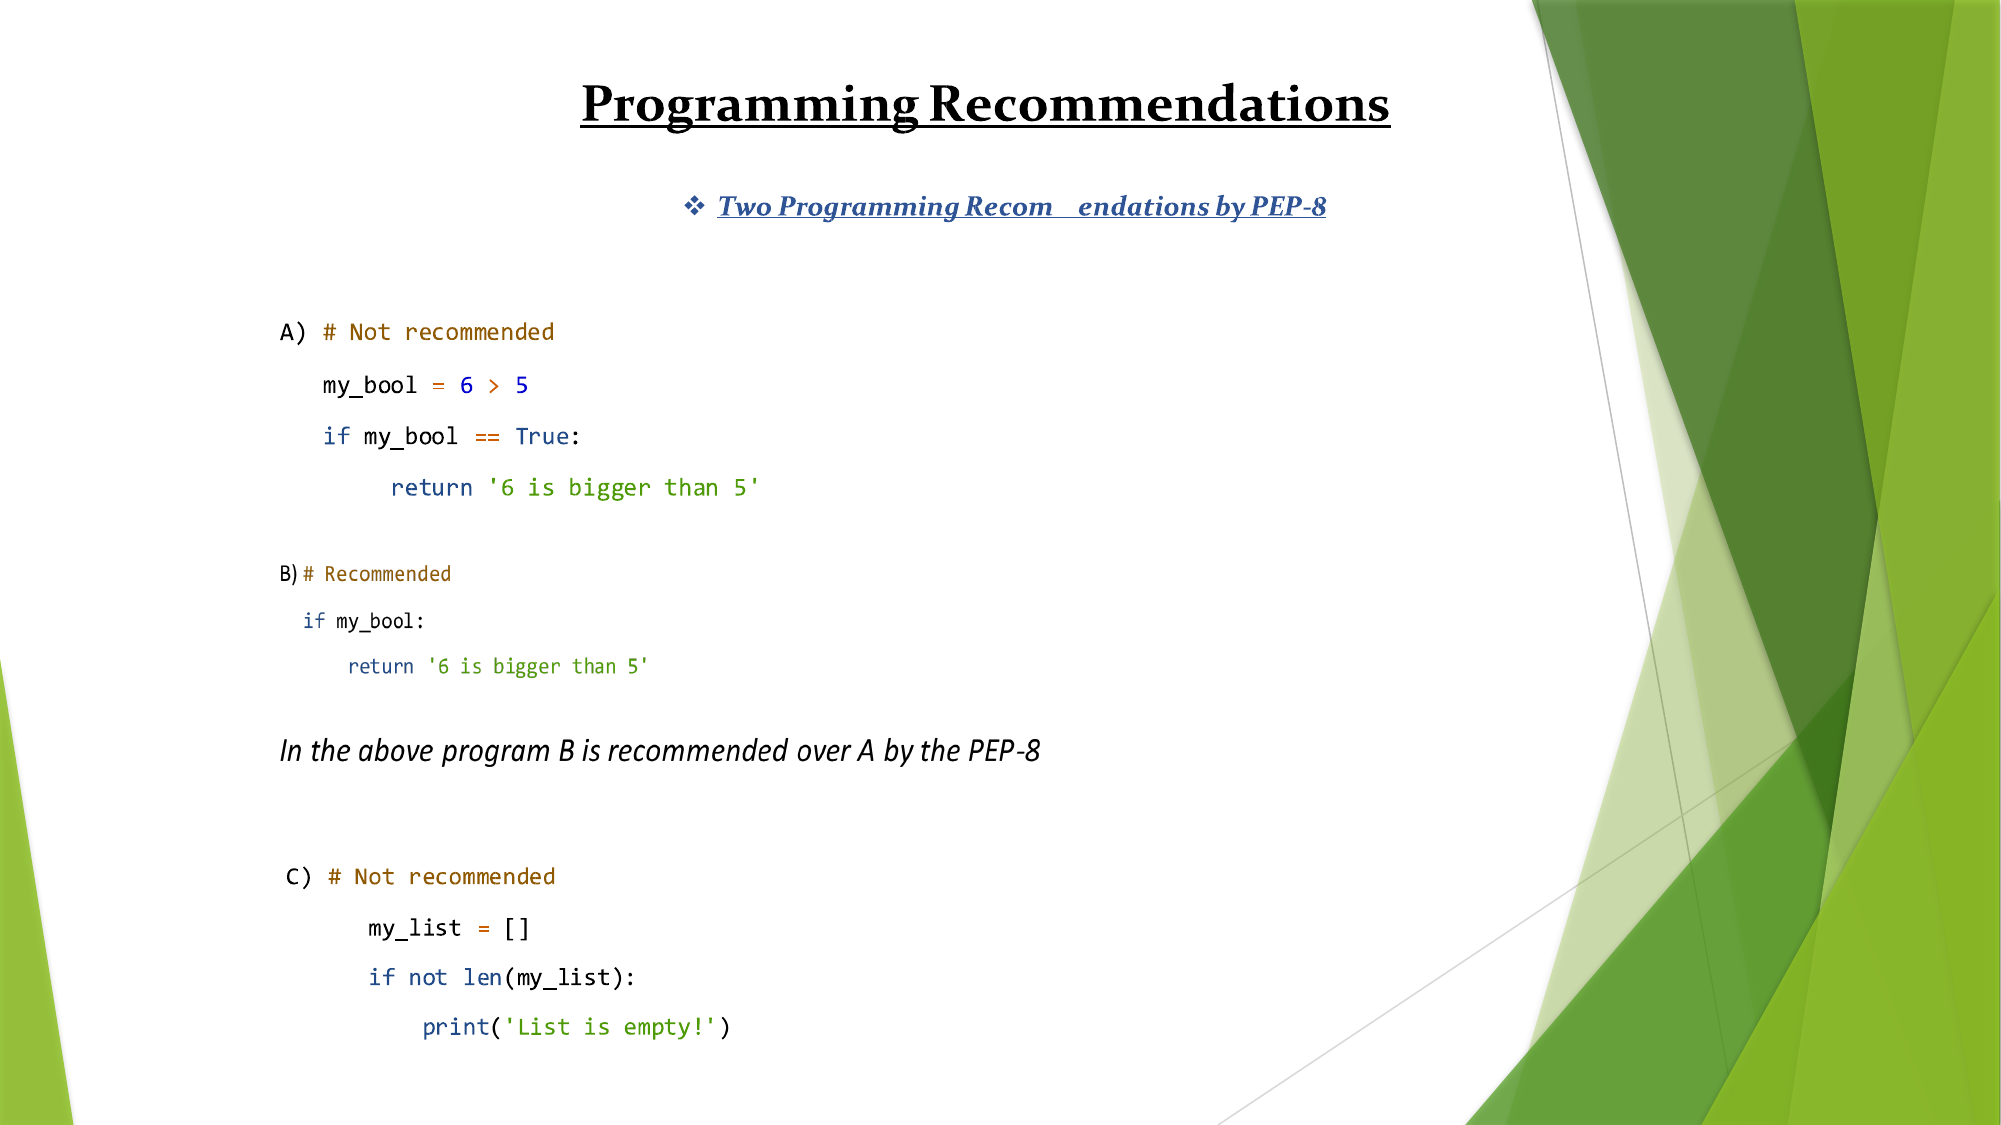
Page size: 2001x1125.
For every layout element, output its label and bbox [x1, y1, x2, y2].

text_box [683, 194, 1327, 223]
text_box [279, 320, 757, 502]
text_box [579, 82, 1392, 135]
picture [279, 563, 1041, 767]
text_box [286, 865, 729, 1041]
